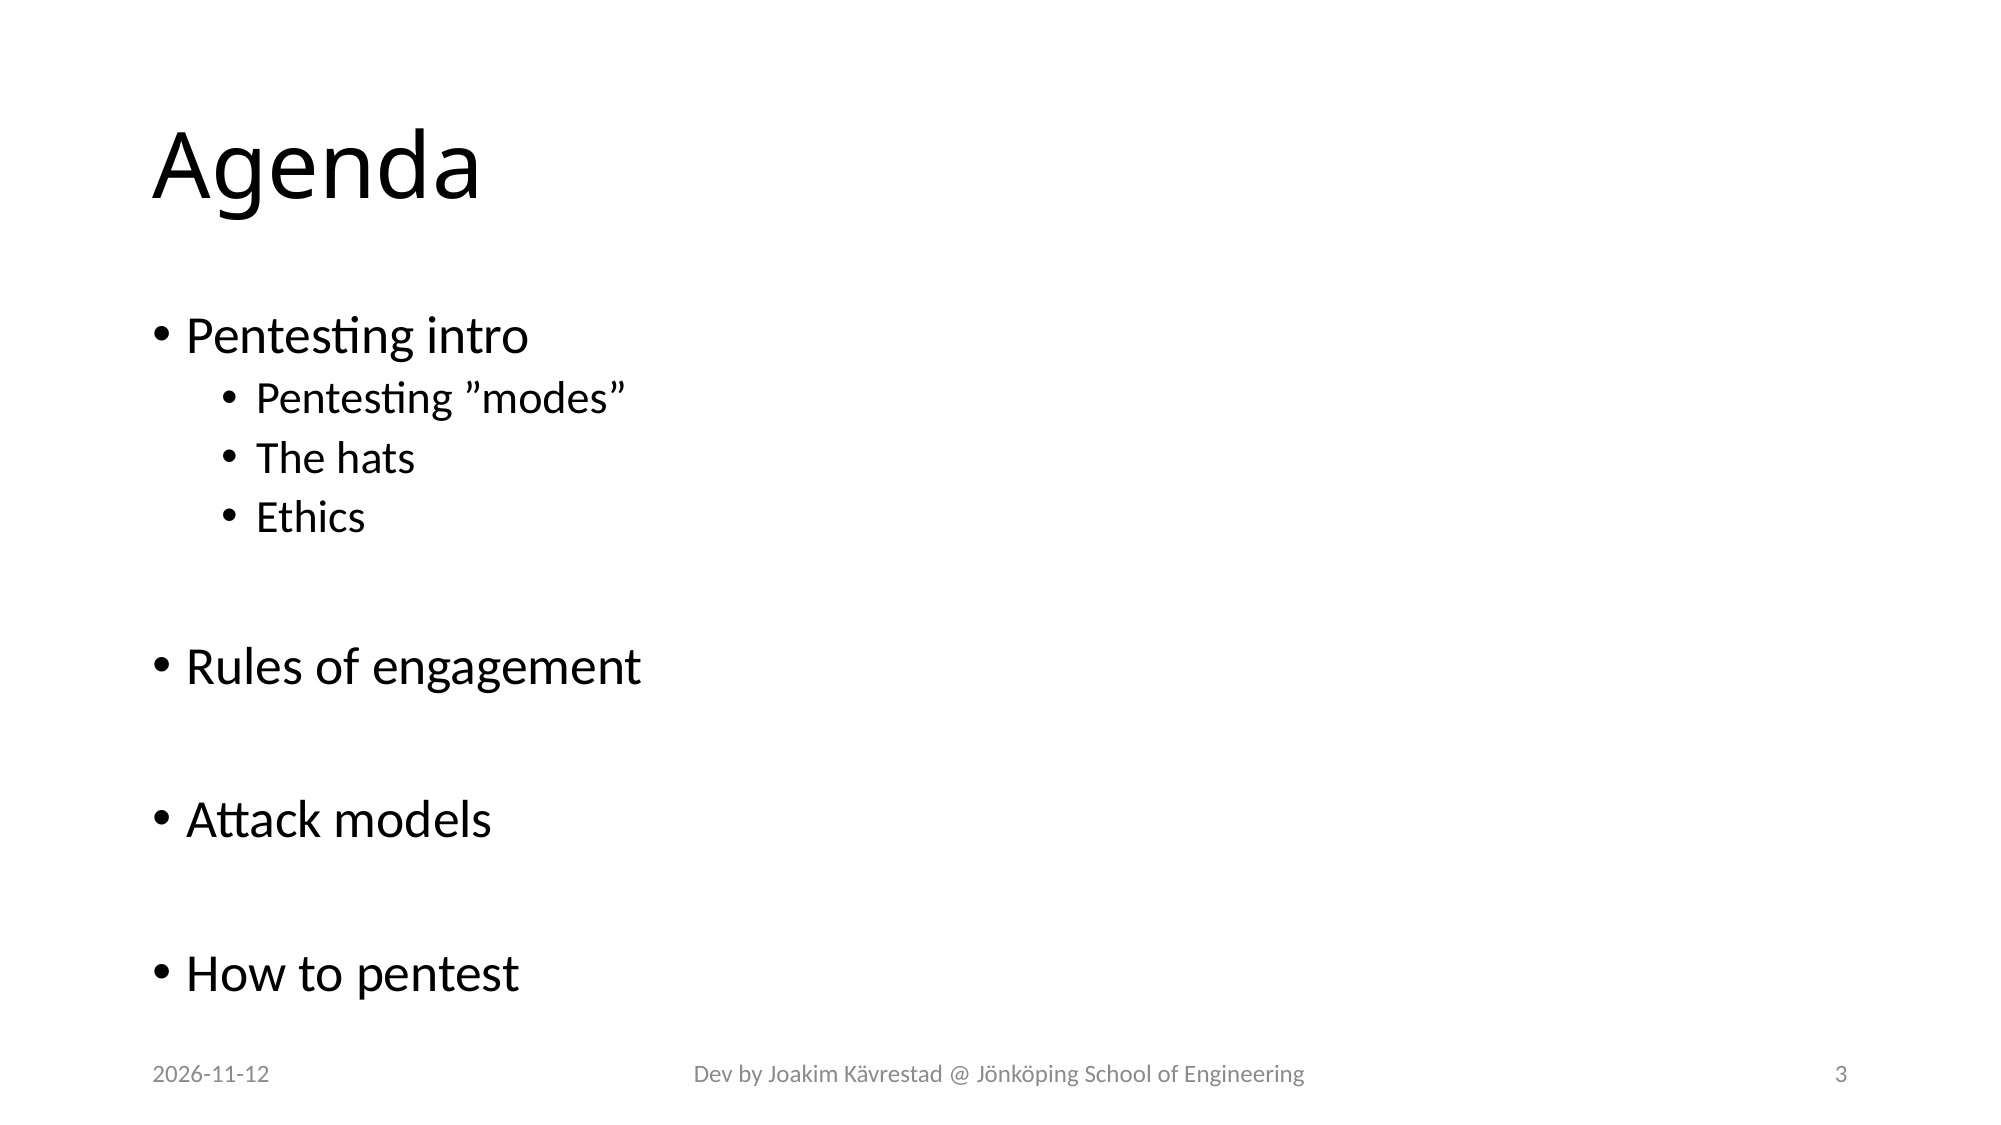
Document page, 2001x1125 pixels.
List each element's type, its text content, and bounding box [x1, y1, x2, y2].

title Agenda [137, 59, 1863, 278]
footer Dev by Joakim Kävrestad @ Jönköping School of Engineering [662, 1042, 1338, 1103]
list Pentesting intro Pentesting ”modes” The hats Ethics Rules of engagement Attack models How to pentest [137, 299, 1863, 1014]
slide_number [137, 1042, 588, 1103]
slide_number 3 [1412, 1042, 1863, 1103]
